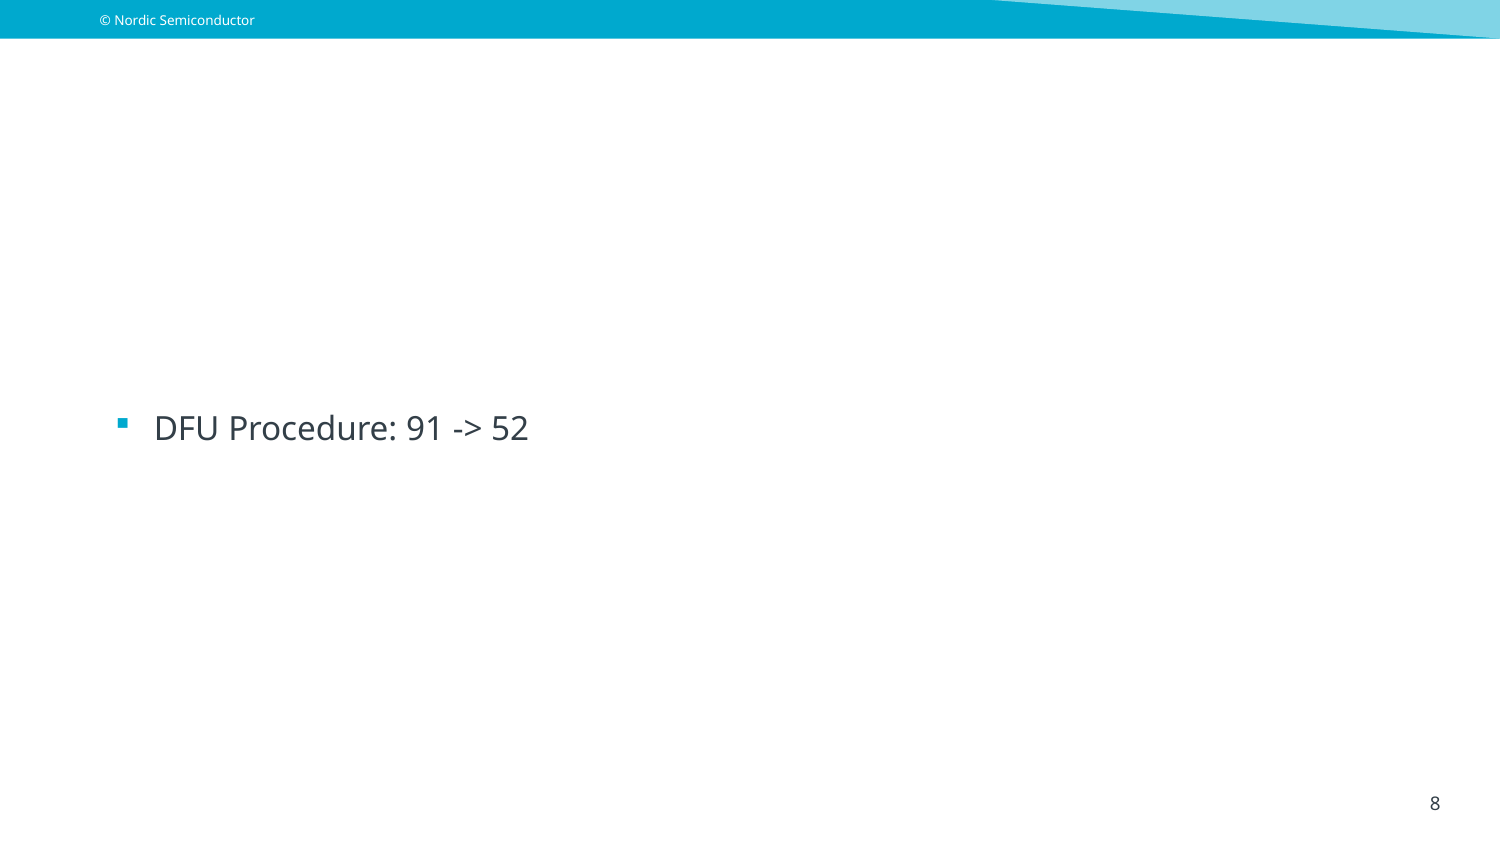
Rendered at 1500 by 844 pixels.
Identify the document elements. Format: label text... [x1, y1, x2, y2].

list DFU Procedure: 91 -> 52 [100, 159, 1400, 773]
slide_number 8 [1399, 782, 1463, 828]
